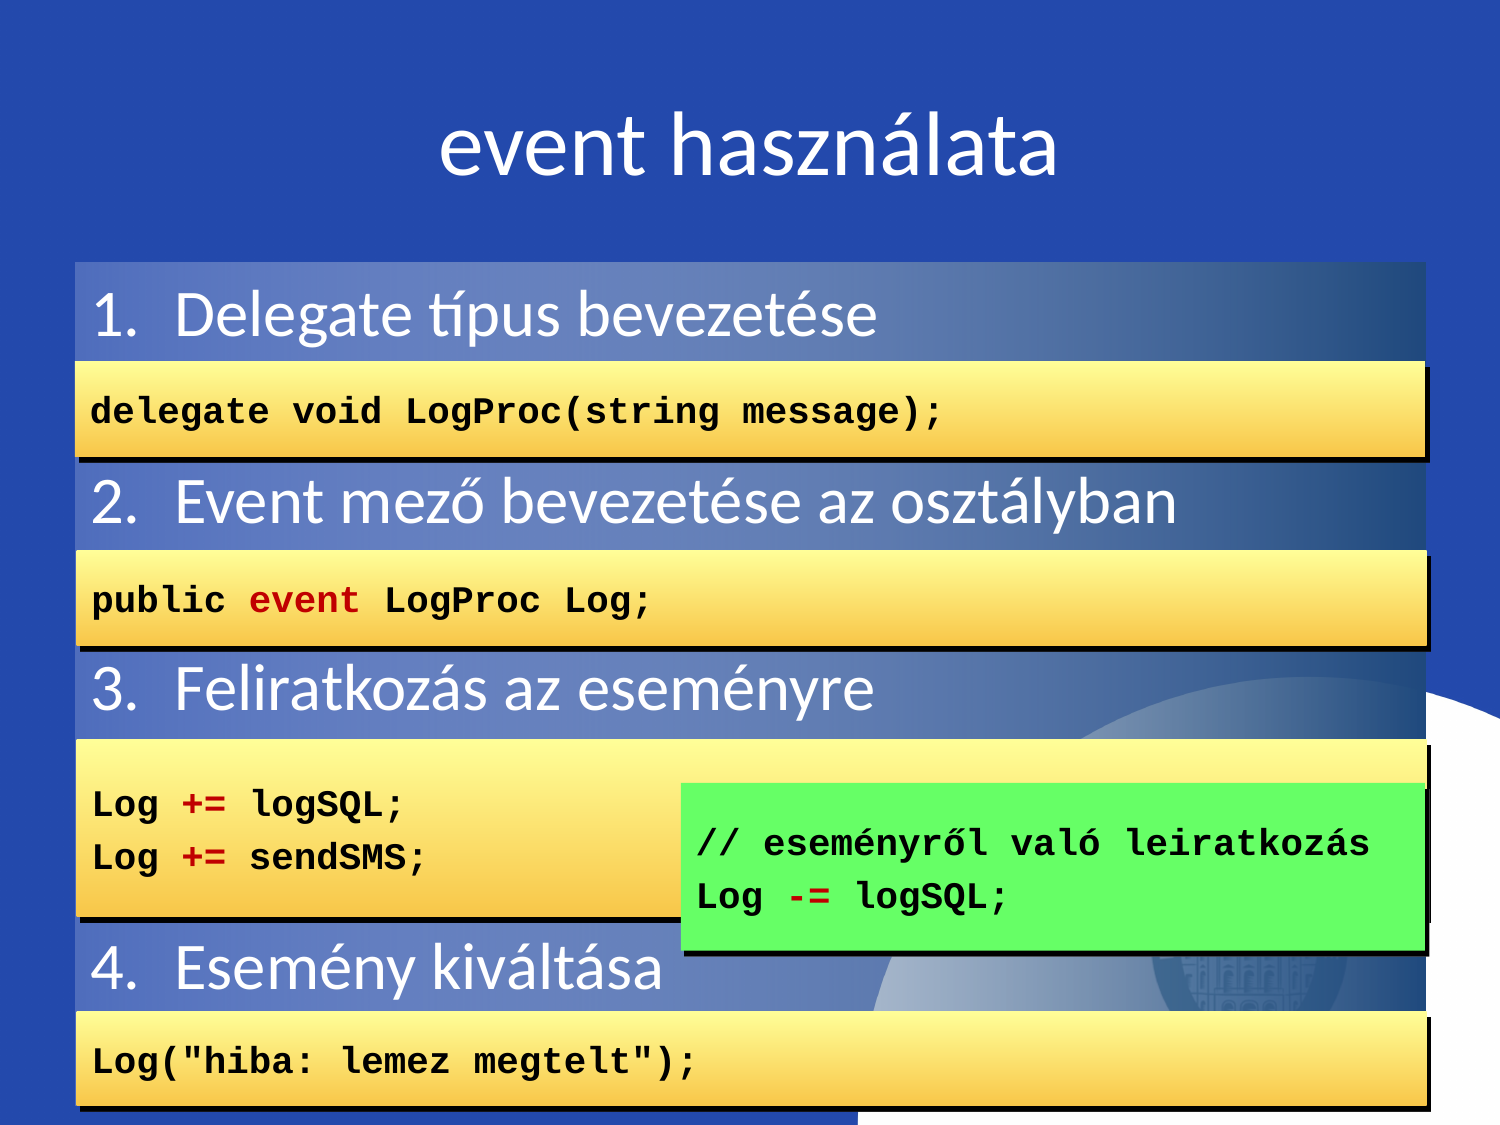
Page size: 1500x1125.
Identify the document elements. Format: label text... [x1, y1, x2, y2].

text_box delegate void LogProc(string message); [74, 361, 1425, 457]
list Delegate típus bevezetése Event mező bevezetése az osztályban Feliratkozás az eseményre Esemény kiváltása [75, 262, 1425, 361]
text_box Log("hiba: lemez megtelt"); [76, 1011, 1427, 1106]
text_box // eseményről való leiratkozás Log -= logSQL; [680, 782, 1425, 951]
title event használata [75, 45, 1425, 233]
list Delegate típus bevezetése Event mező bevezetése az osztályban Feliratkozás az eseményre Esemény kiváltása [75, 457, 1425, 1106]
picture [0, 0, 1500, 1125]
text_box public event LogProc Log; [76, 550, 1427, 646]
text_box Log += logSQL; Log += sendSMS; [76, 739, 1427, 917]
